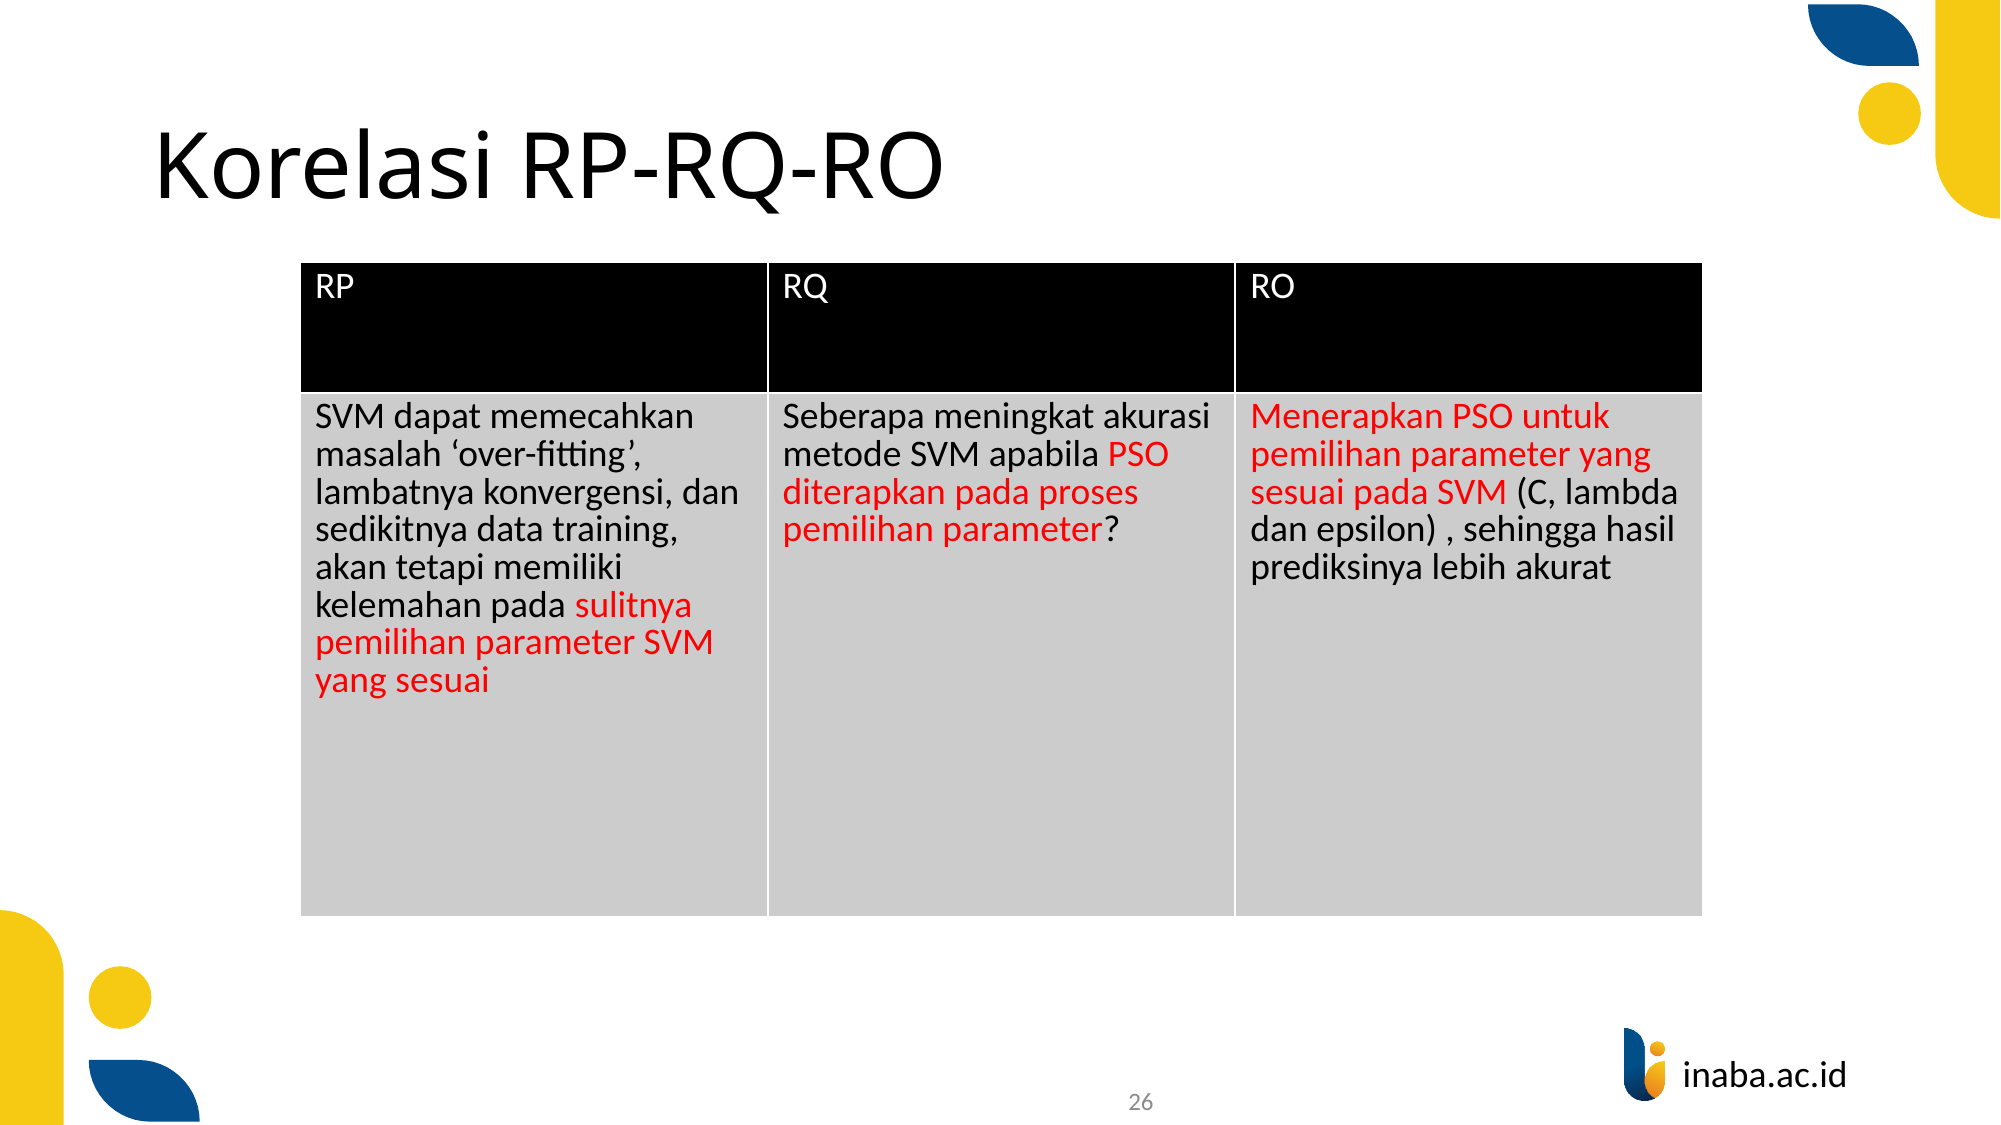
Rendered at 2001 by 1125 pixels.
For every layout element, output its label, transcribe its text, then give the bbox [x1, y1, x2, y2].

table_cell Seberapa meningkat akurasi metode SVM apabila PSO diterapkan pada proses pemilihan parameter? [769, 394, 1234, 916]
table_header RQ [769, 263, 1234, 392]
picture [1624, 1028, 1665, 1101]
table_header RO [1236, 263, 1702, 392]
slide_number 26 [831, 1074, 1169, 1125]
table_header RP [301, 263, 767, 392]
table_cell Menerapkan PSO untuk pemilihan parameter yang sesuai pada SVM (C, lambda dan epsilon) , sehingga hasil prediksinya lebih akurat [1236, 394, 1702, 916]
title Korelasi RP-RQ-RO [137, 59, 1863, 278]
table_cell SVM dapat memecahkan masalah ‘over-fitting’, lambatnya konvergensi, dan sedikitnya data training, akan tetapi memiliki kelemahan pada sulitnya pemilihan parameter SVM yang sesuai [301, 394, 767, 916]
